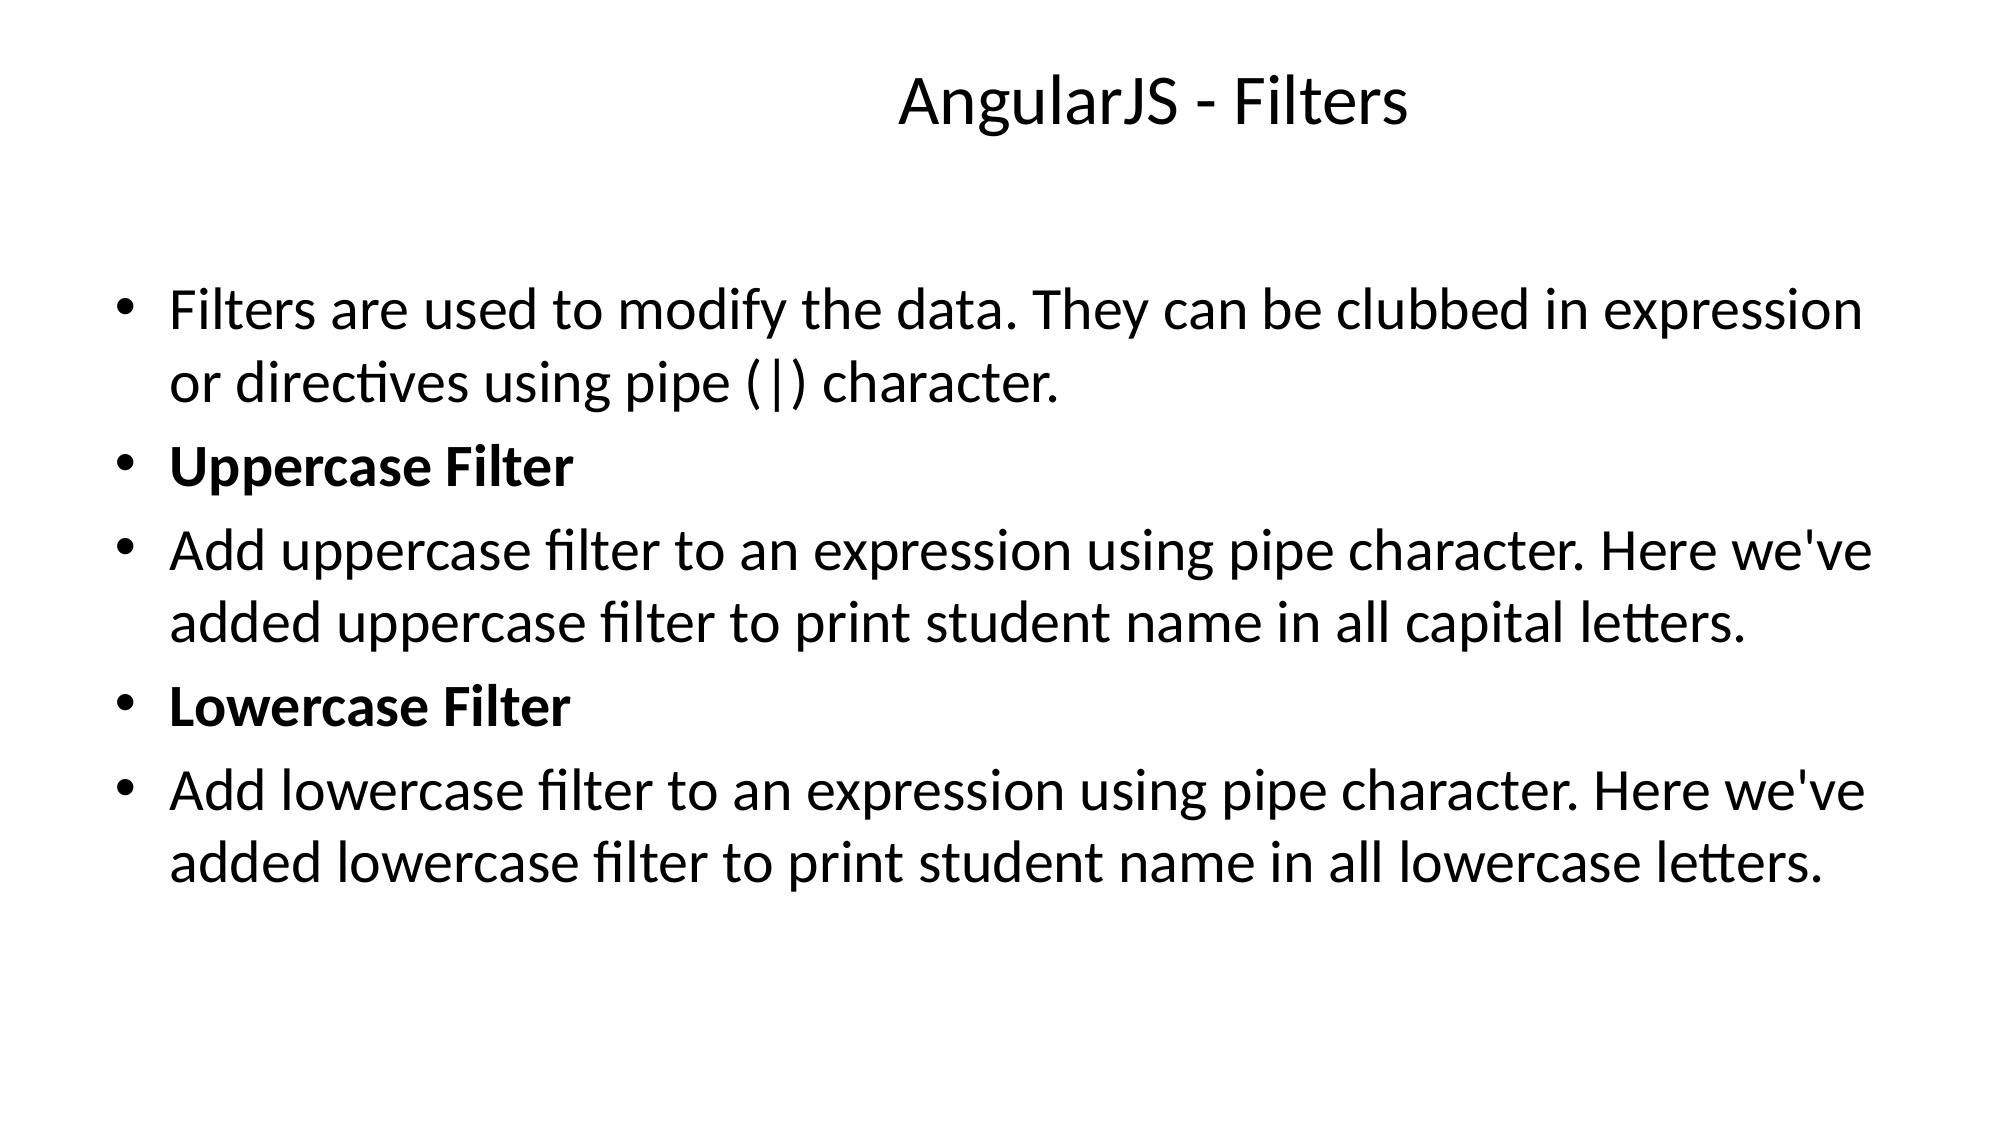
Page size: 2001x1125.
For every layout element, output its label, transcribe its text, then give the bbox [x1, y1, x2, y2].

title AngularJS - Filters [99, 45, 1900, 233]
list Filters are used to modify the data. They can be clubbed in expression or directives using pipe (|) character. Uppercase Filter Add uppercase filter to an expression using pipe character. Here we've added uppercase filter to print student name in all capital letters. Lowercase Filter Add lowercase filter to an expression using pipe character. Here we've added lowercase filter to print student name in all lowercase letters. [99, 262, 1900, 1005]
